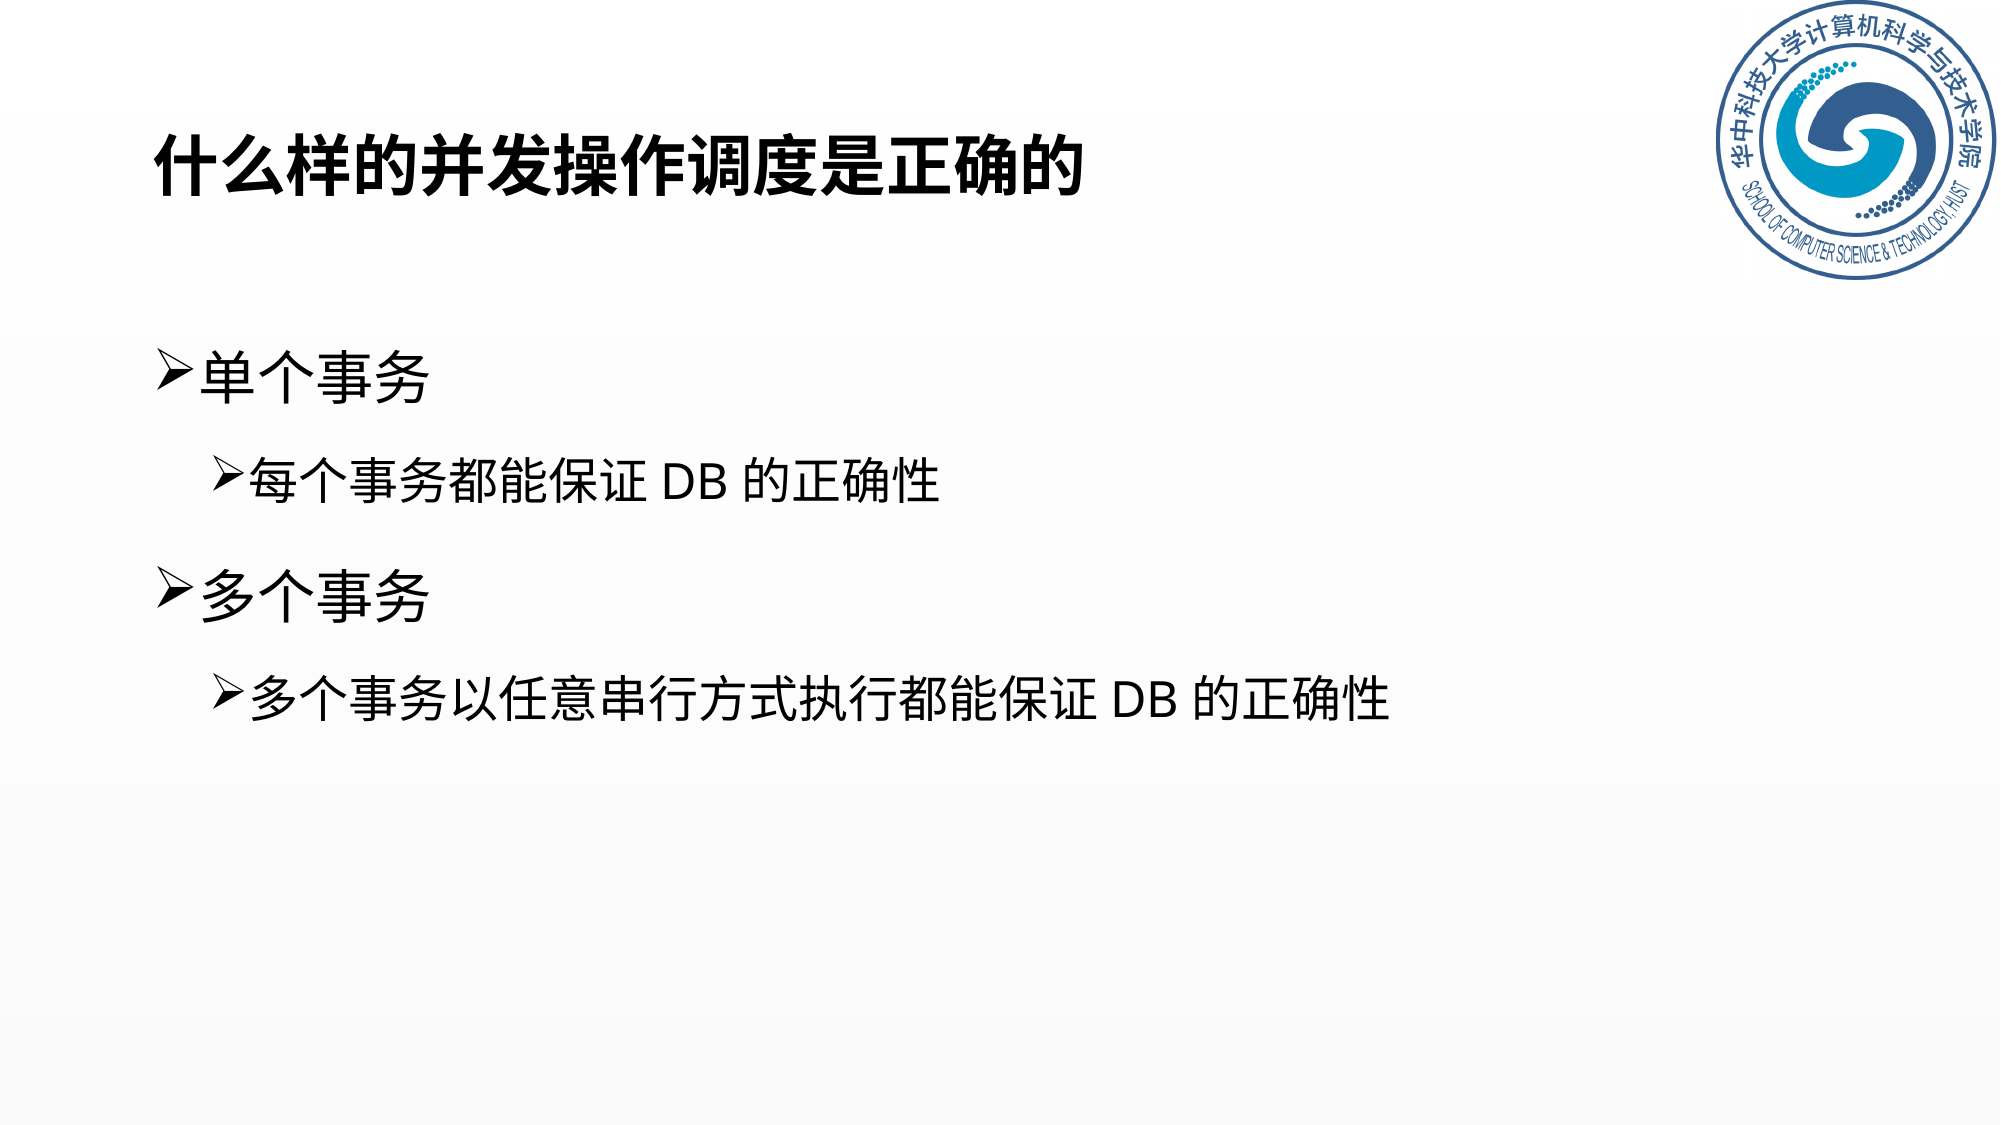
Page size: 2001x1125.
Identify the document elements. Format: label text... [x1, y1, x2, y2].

picture [1716, 0, 1999, 280]
title 什么样的并发操作调度是正确的 [137, 59, 1863, 278]
list 单个事务 每个事务都能保证DB的正确性 多个事务 多个事务以任意串行方式执行都能保证DB的正确性 [137, 299, 1863, 1014]
picture [1863, 136, 1868, 155]
